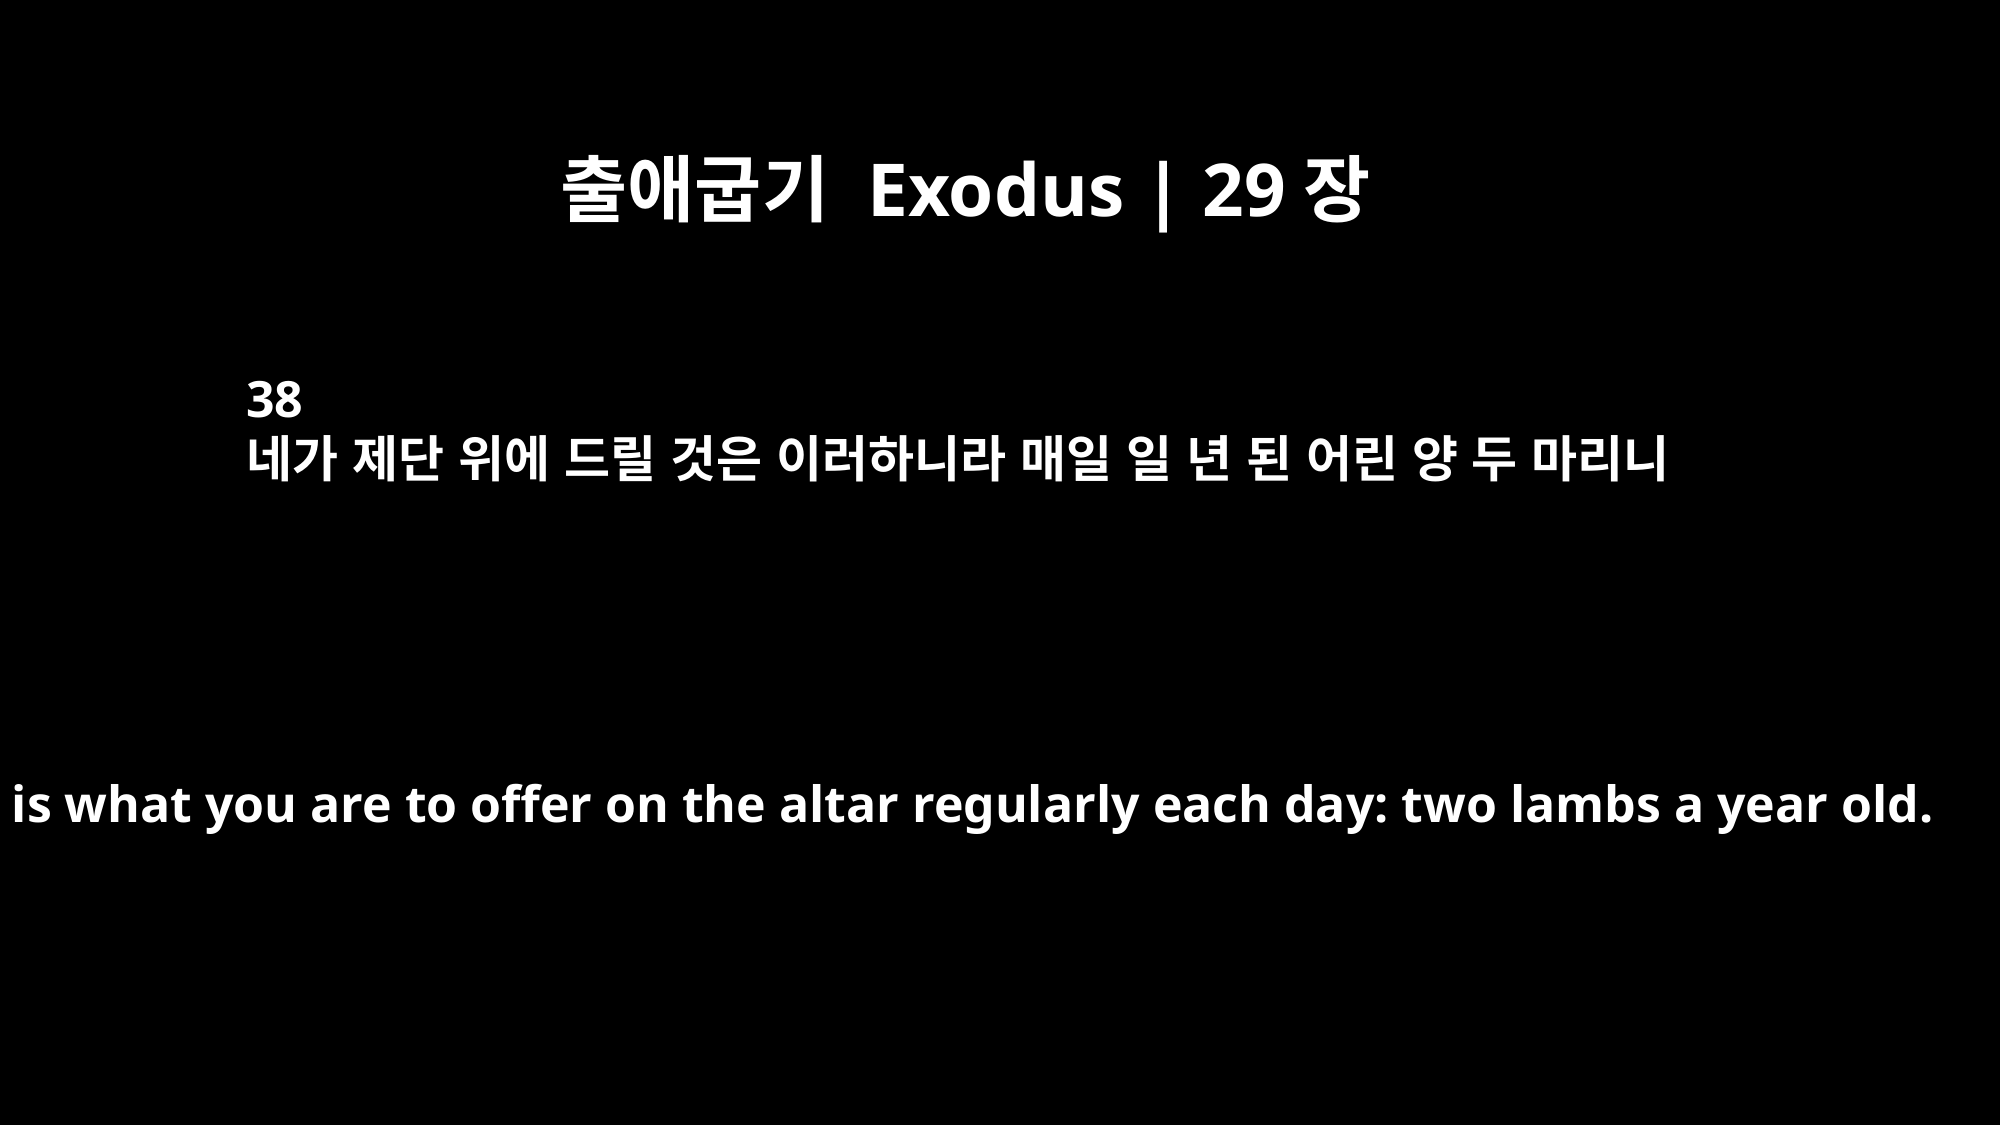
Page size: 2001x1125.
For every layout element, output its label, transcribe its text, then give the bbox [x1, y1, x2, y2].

text_box 출애굽기 Exodus | 29장 [545, 136, 1387, 239]
text_box "This is what you are to offer on the altar regularly each day: two lambs a year old. [0, 764, 1950, 840]
text_box 38 네가 제단 위에 드릴 것은 이러하니라 매일 일 년 된 어린 양 두 마리니 [231, 359, 1686, 495]
